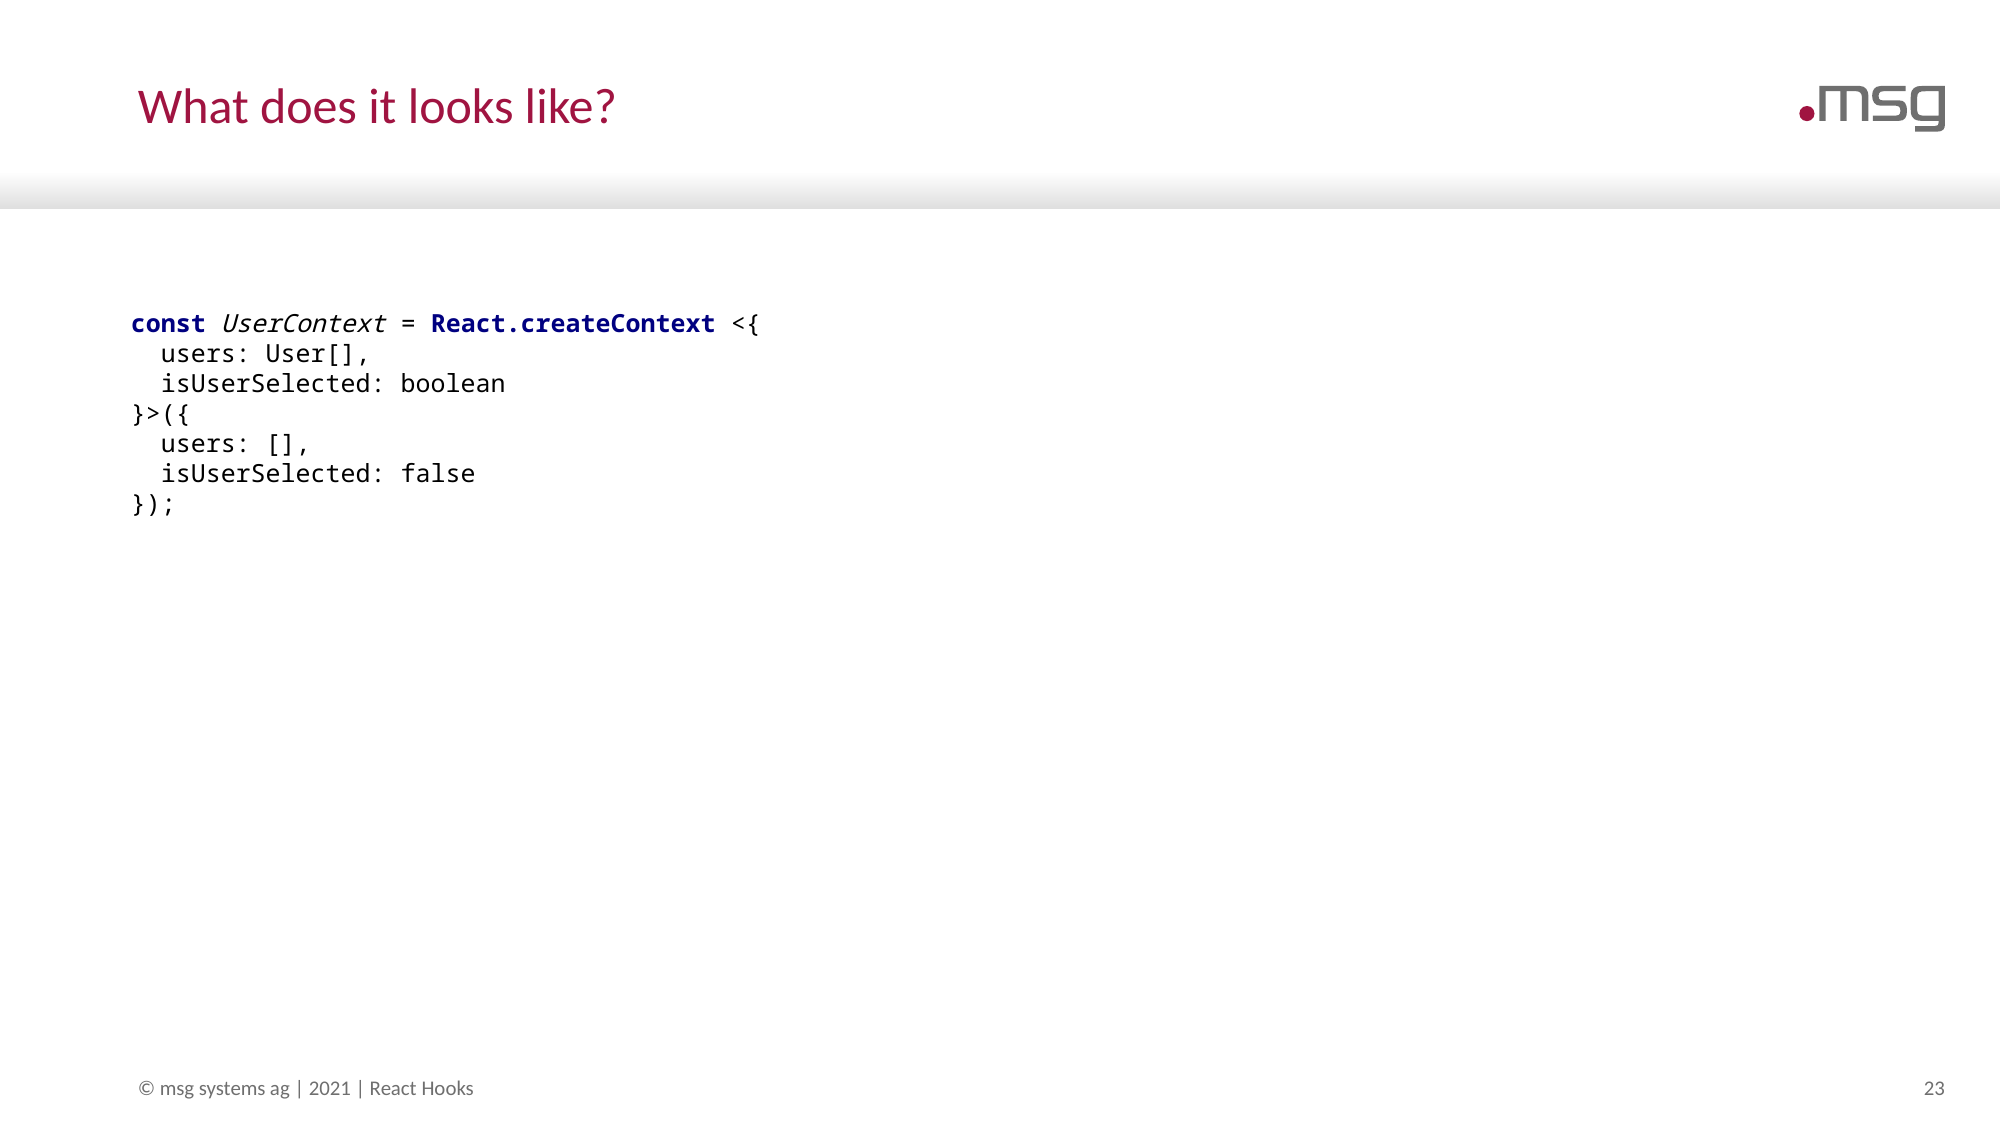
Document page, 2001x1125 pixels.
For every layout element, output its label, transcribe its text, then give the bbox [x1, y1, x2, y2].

text_box const UserContext = React.createContext <{ users: User[], isUserSelected: boolean }>({ users: [], isUserSelected: false }); [115, 300, 776, 525]
footer © msg systems ag | 2021 | React Hooks [138, 1071, 1338, 1104]
title What does it looks like? [138, 80, 1733, 209]
slide_number 23 [1862, 1071, 1945, 1104]
